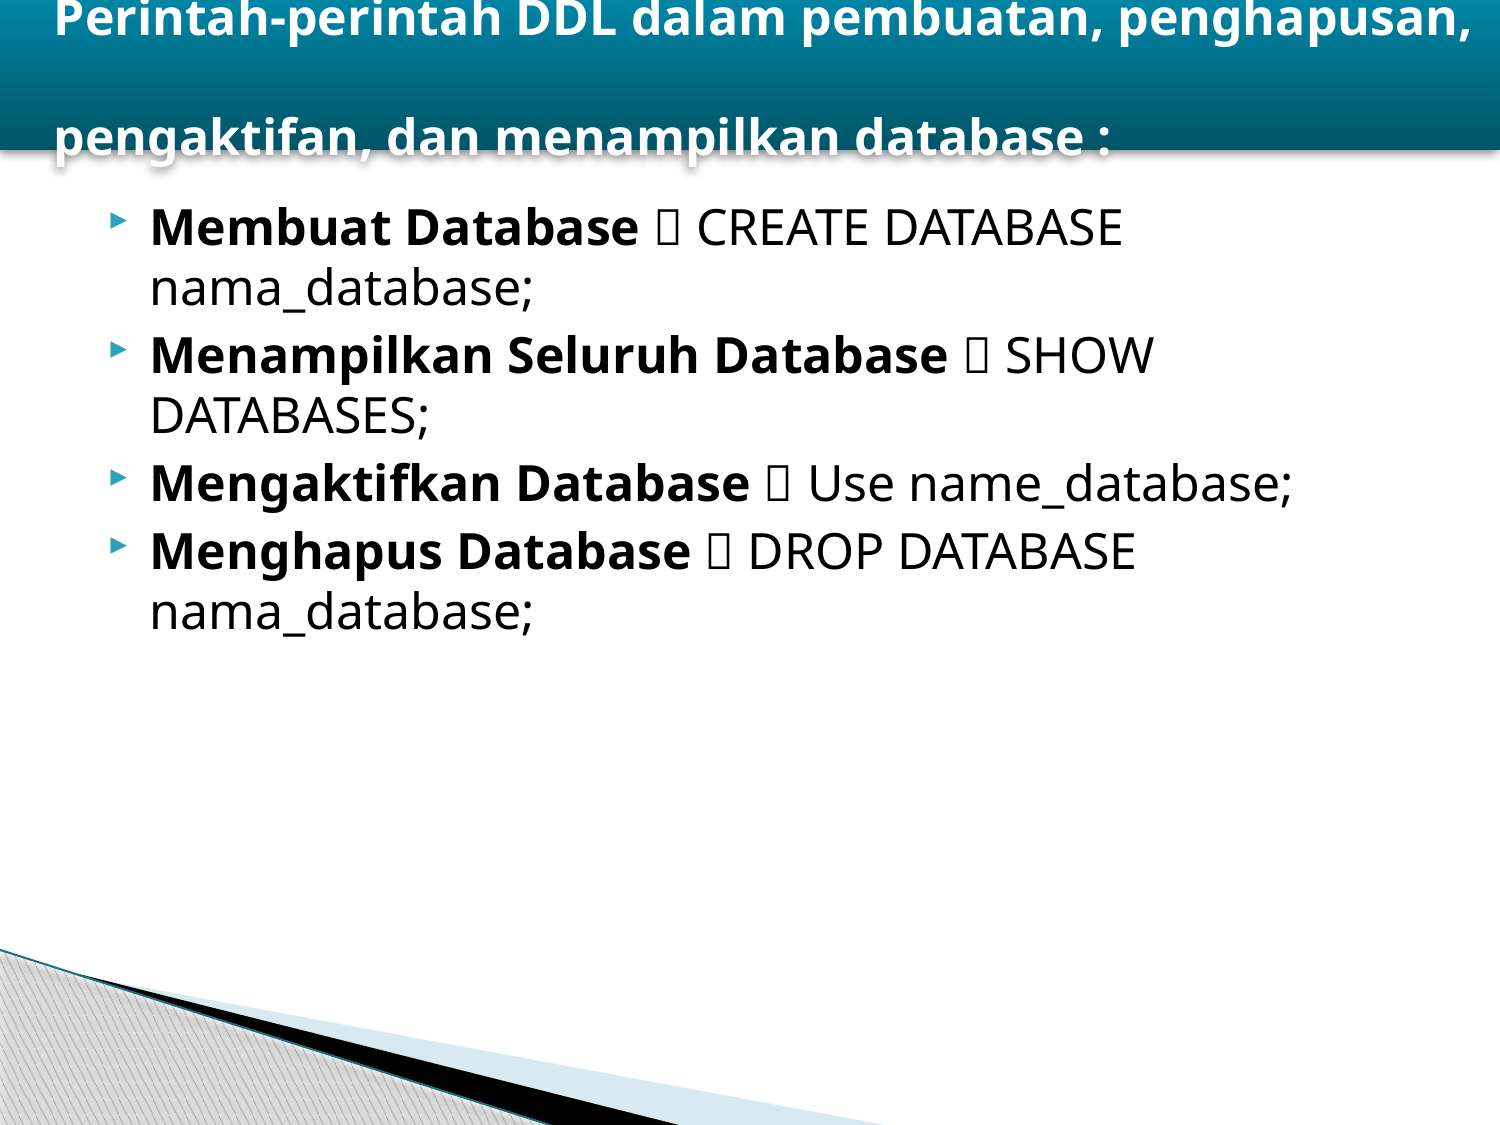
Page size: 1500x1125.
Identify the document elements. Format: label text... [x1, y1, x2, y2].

list Membuat Database  CREATE DATABASE nama_database; Menampilkan Seluruh Database  SHOW DATABASES; Mengaktifkan Database  Use name_database; Menghapus Database  DROP DATABASE nama_database; [75, 187, 1425, 930]
title Perintah-perintah DDL dalam pembuatan, penghapusan, pengaktifan, dan menampilkan database : [0, 0, 1500, 150]
